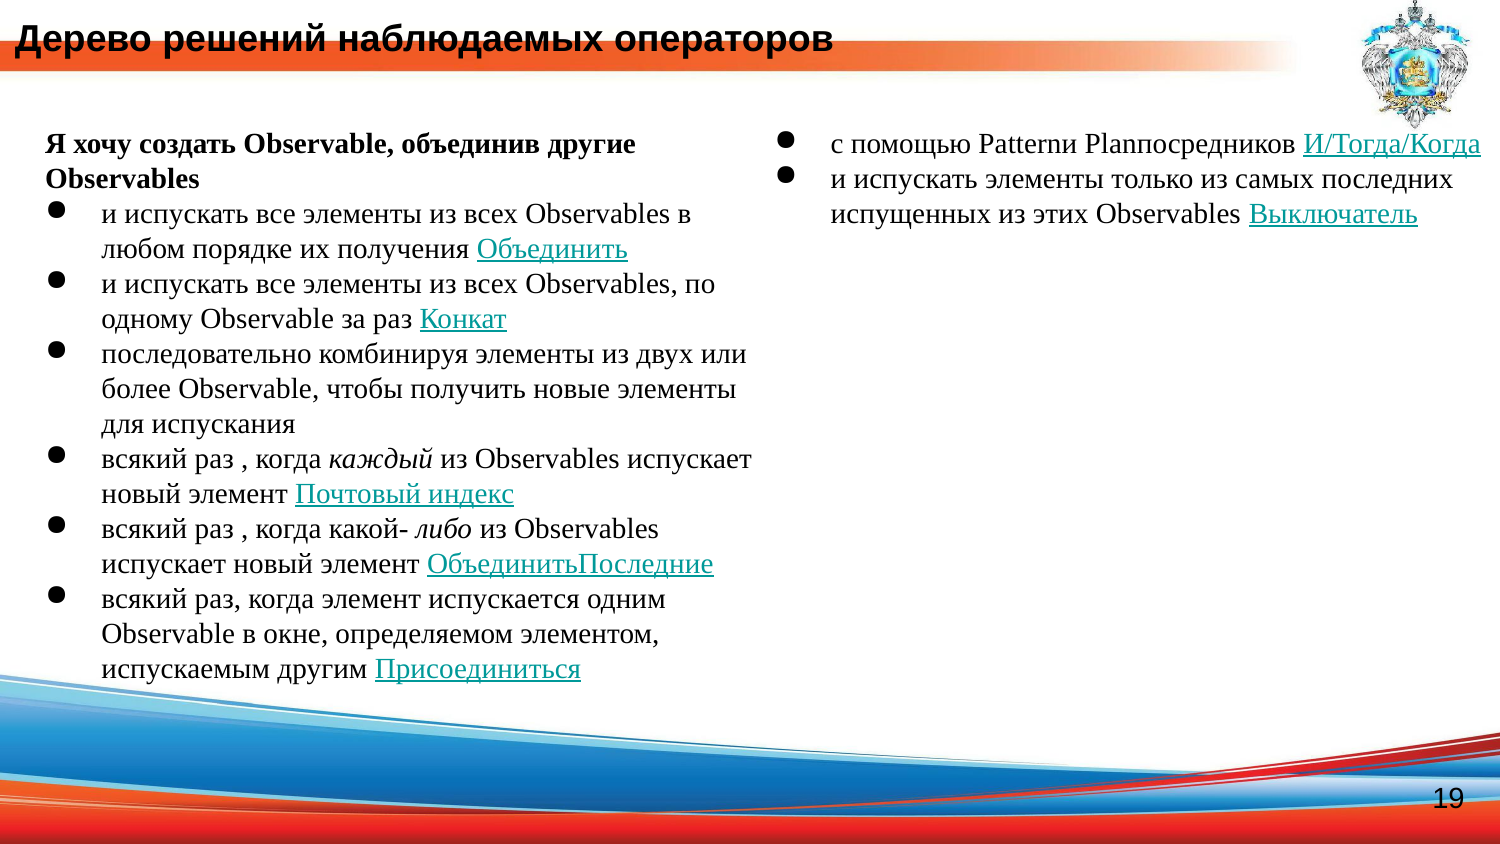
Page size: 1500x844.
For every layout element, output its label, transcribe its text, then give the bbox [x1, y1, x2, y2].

slide_number 19 [1389, 764, 1480, 830]
text_box Дерево решений наблюдаемых операторов [0, 6, 953, 66]
picture [0, 0, 1500, 844]
list Я хочу создать Observable, объединив другие Observables и испускать все элементы из всех Observables в любом порядке их получения Объединить и испускать все элементы из всех Observables, по одному Observable за раз Конкат последовательно комбинируя элементы из двух или более Observable, чтобы получить новые элементы для испускания всякий раз , когда каждый из Observables испускает новый элемент Почтовый индекс всякий раз , когда какой- либо из Observables испускает новый элемент ОбъединитьПоследние всякий раз, когда элемент испускается одним Observable в окне, определяемом элементом, испускаемым другим Присоединиться с помощью Patternи Planпосредников И/Тогда/Когда и испускать элементы только из самых последних испущенных из этих Observables Выключатель [11, 109, 1500, 828]
